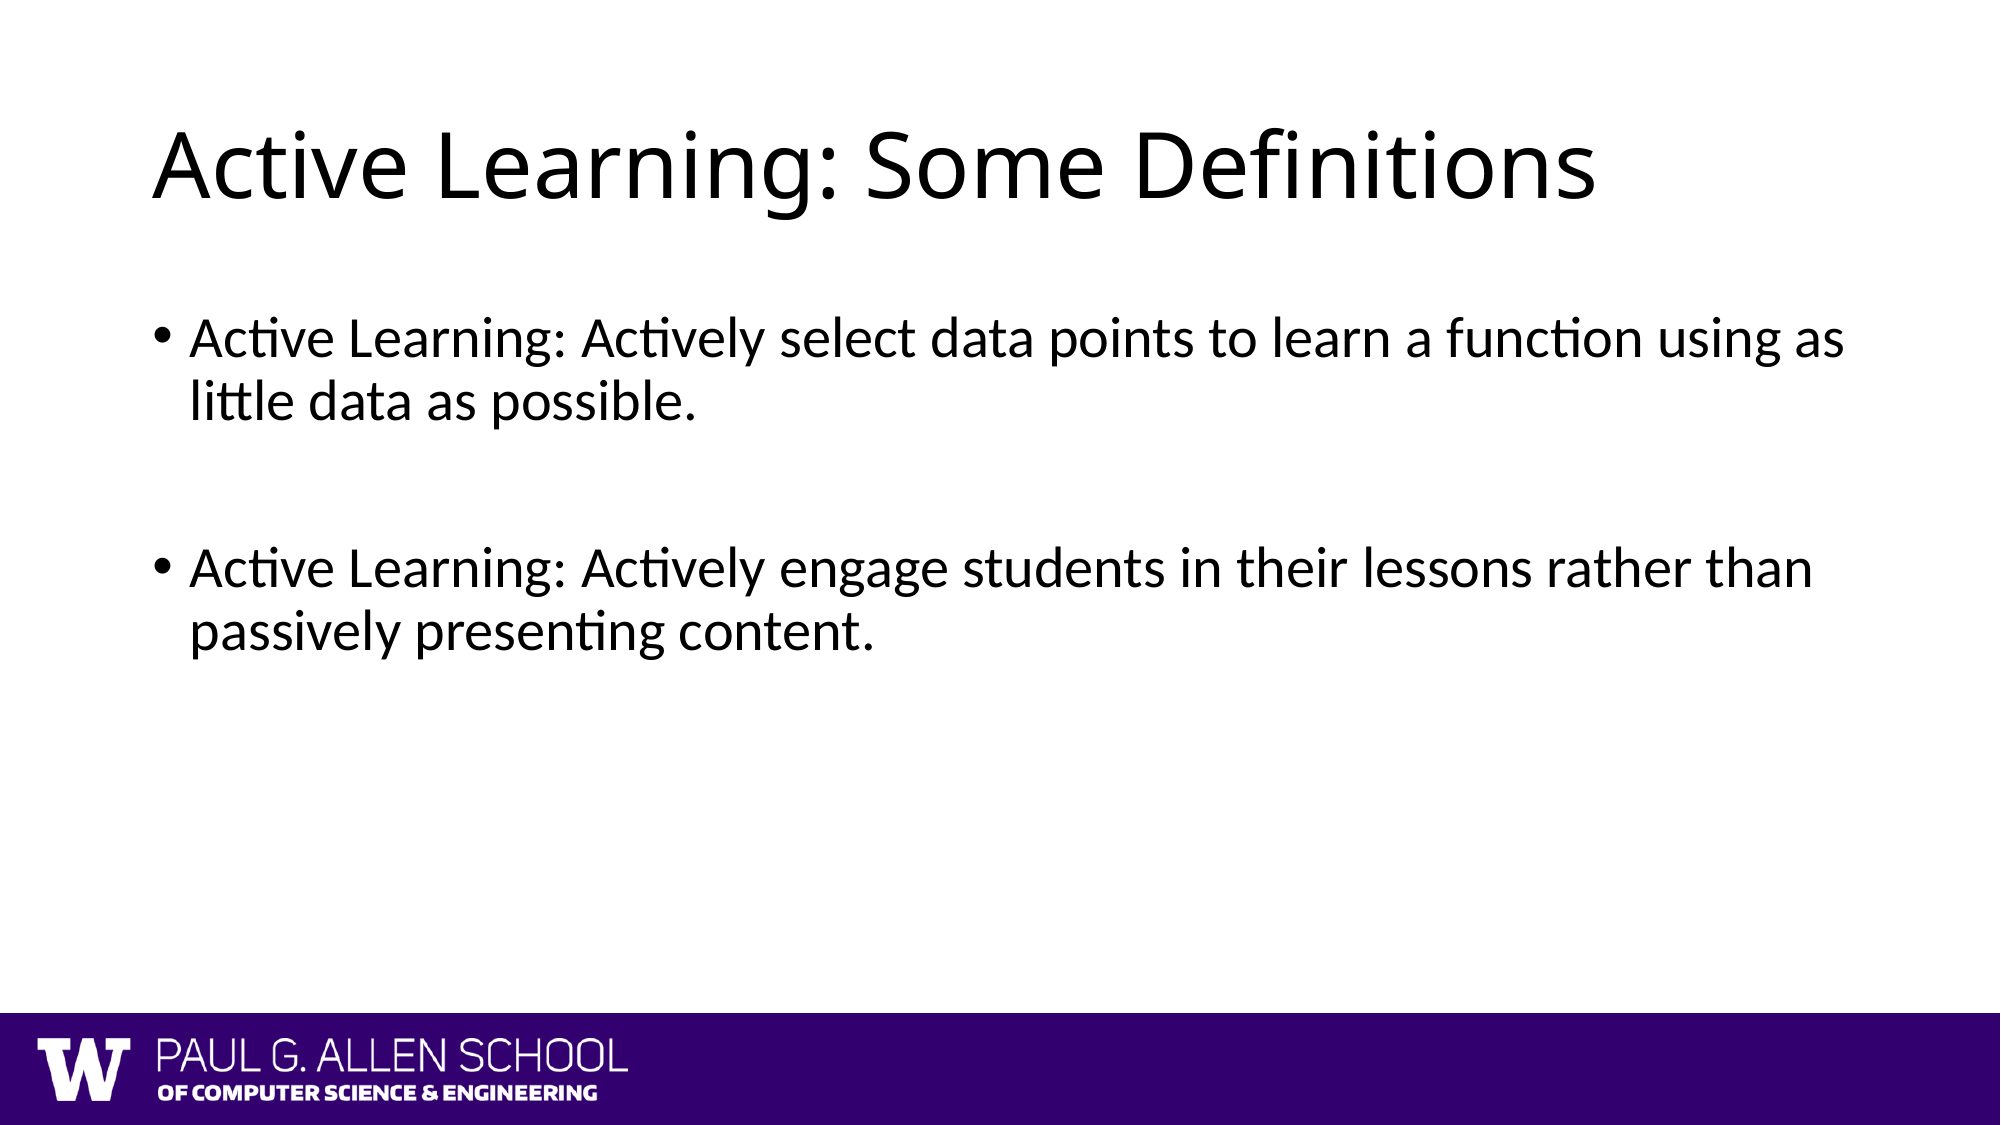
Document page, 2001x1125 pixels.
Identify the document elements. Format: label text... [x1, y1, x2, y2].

list Active Learning: Actively select data points to learn a function using as little data as possible. Active Learning: Actively engage students in their lessons rather than passively presenting content. [137, 299, 1863, 1013]
title Active Learning: Some Definitions [137, 59, 1863, 278]
picture [0, 1013, 2000, 1125]
